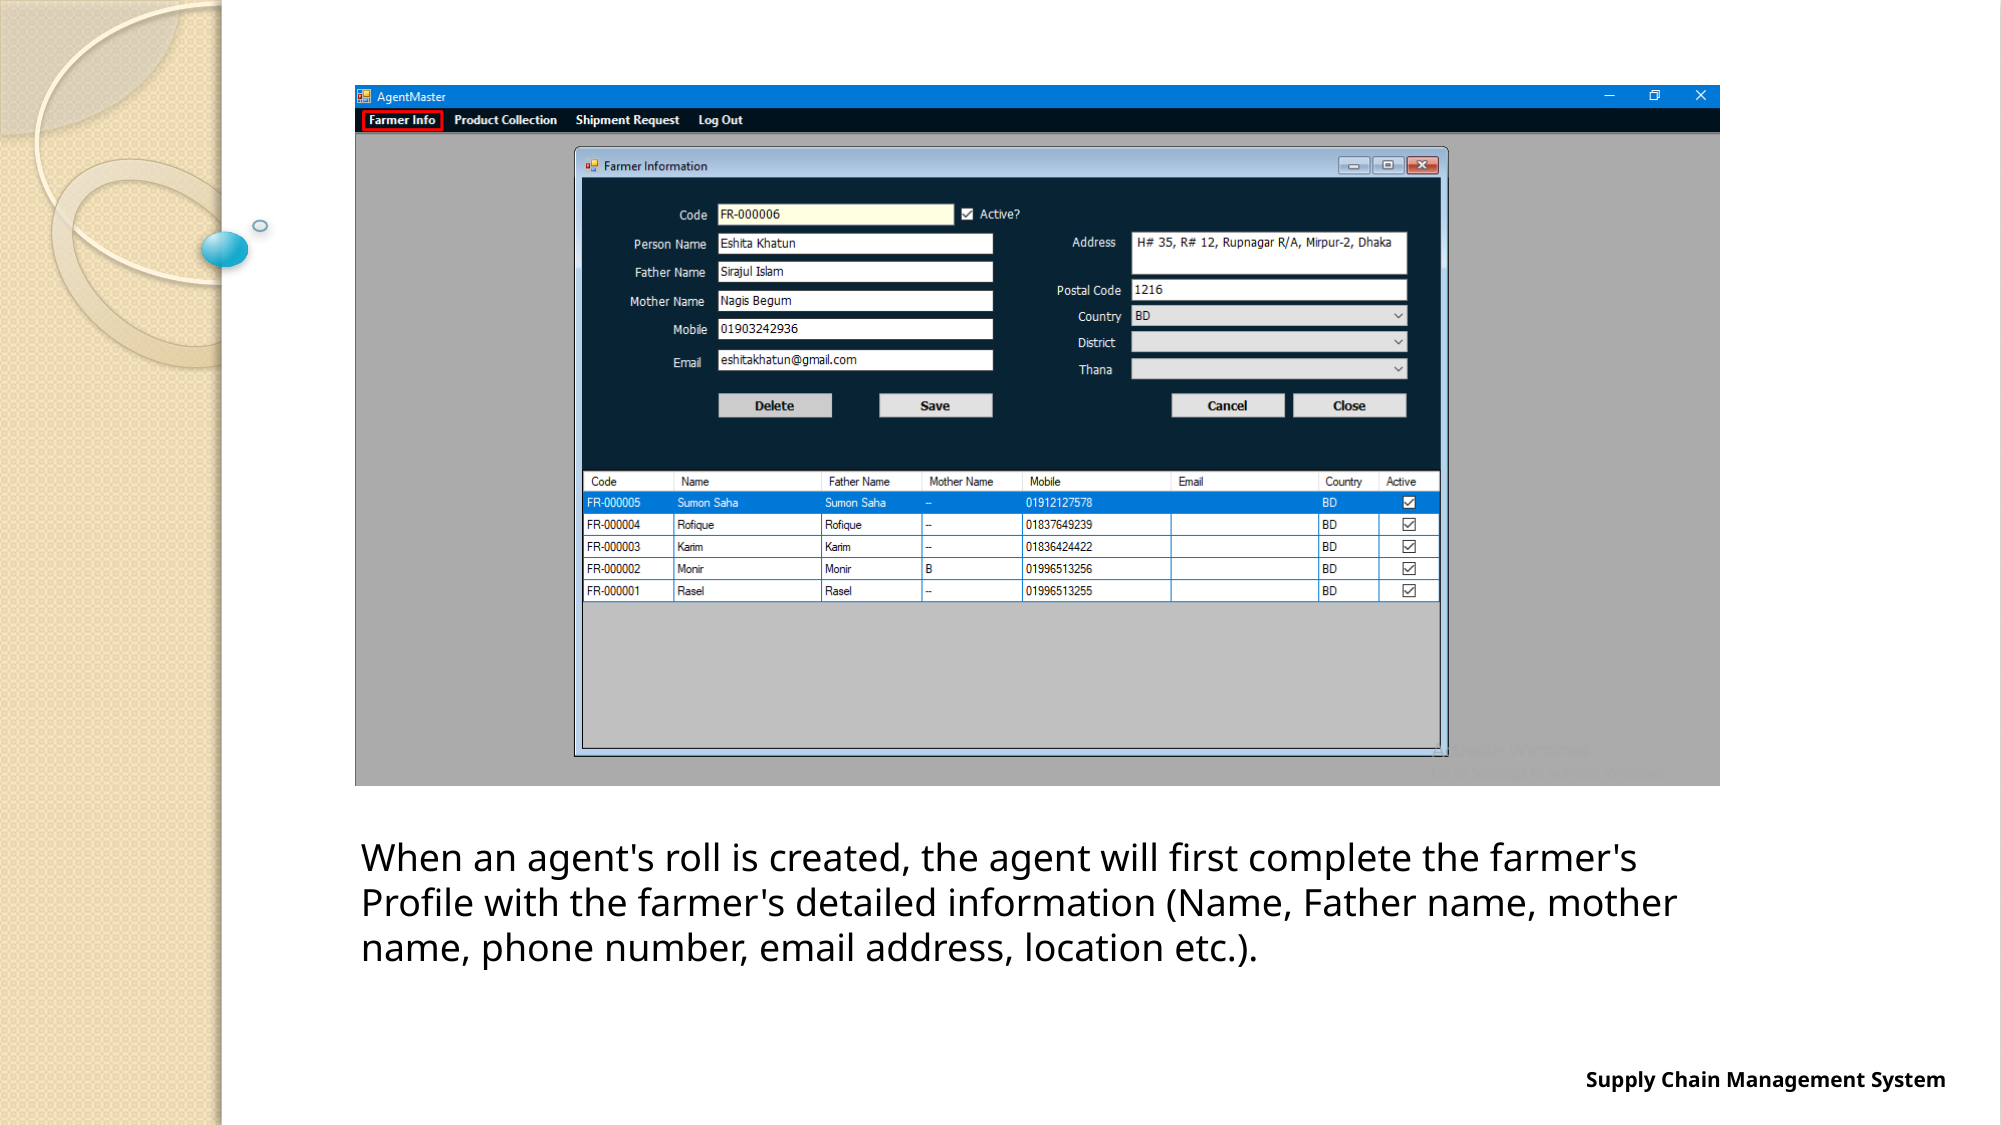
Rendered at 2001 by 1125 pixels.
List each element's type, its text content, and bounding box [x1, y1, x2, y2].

text_box Supply Chain Management System [1571, 1059, 1962, 1099]
text_box When an agent's roll is created, the agent will first complete the farmer's Profile with the farmer's detailed information (Name, Father name, mother name, phone number, email address, location etc.). [346, 826, 1694, 977]
picture [355, 85, 1720, 786]
